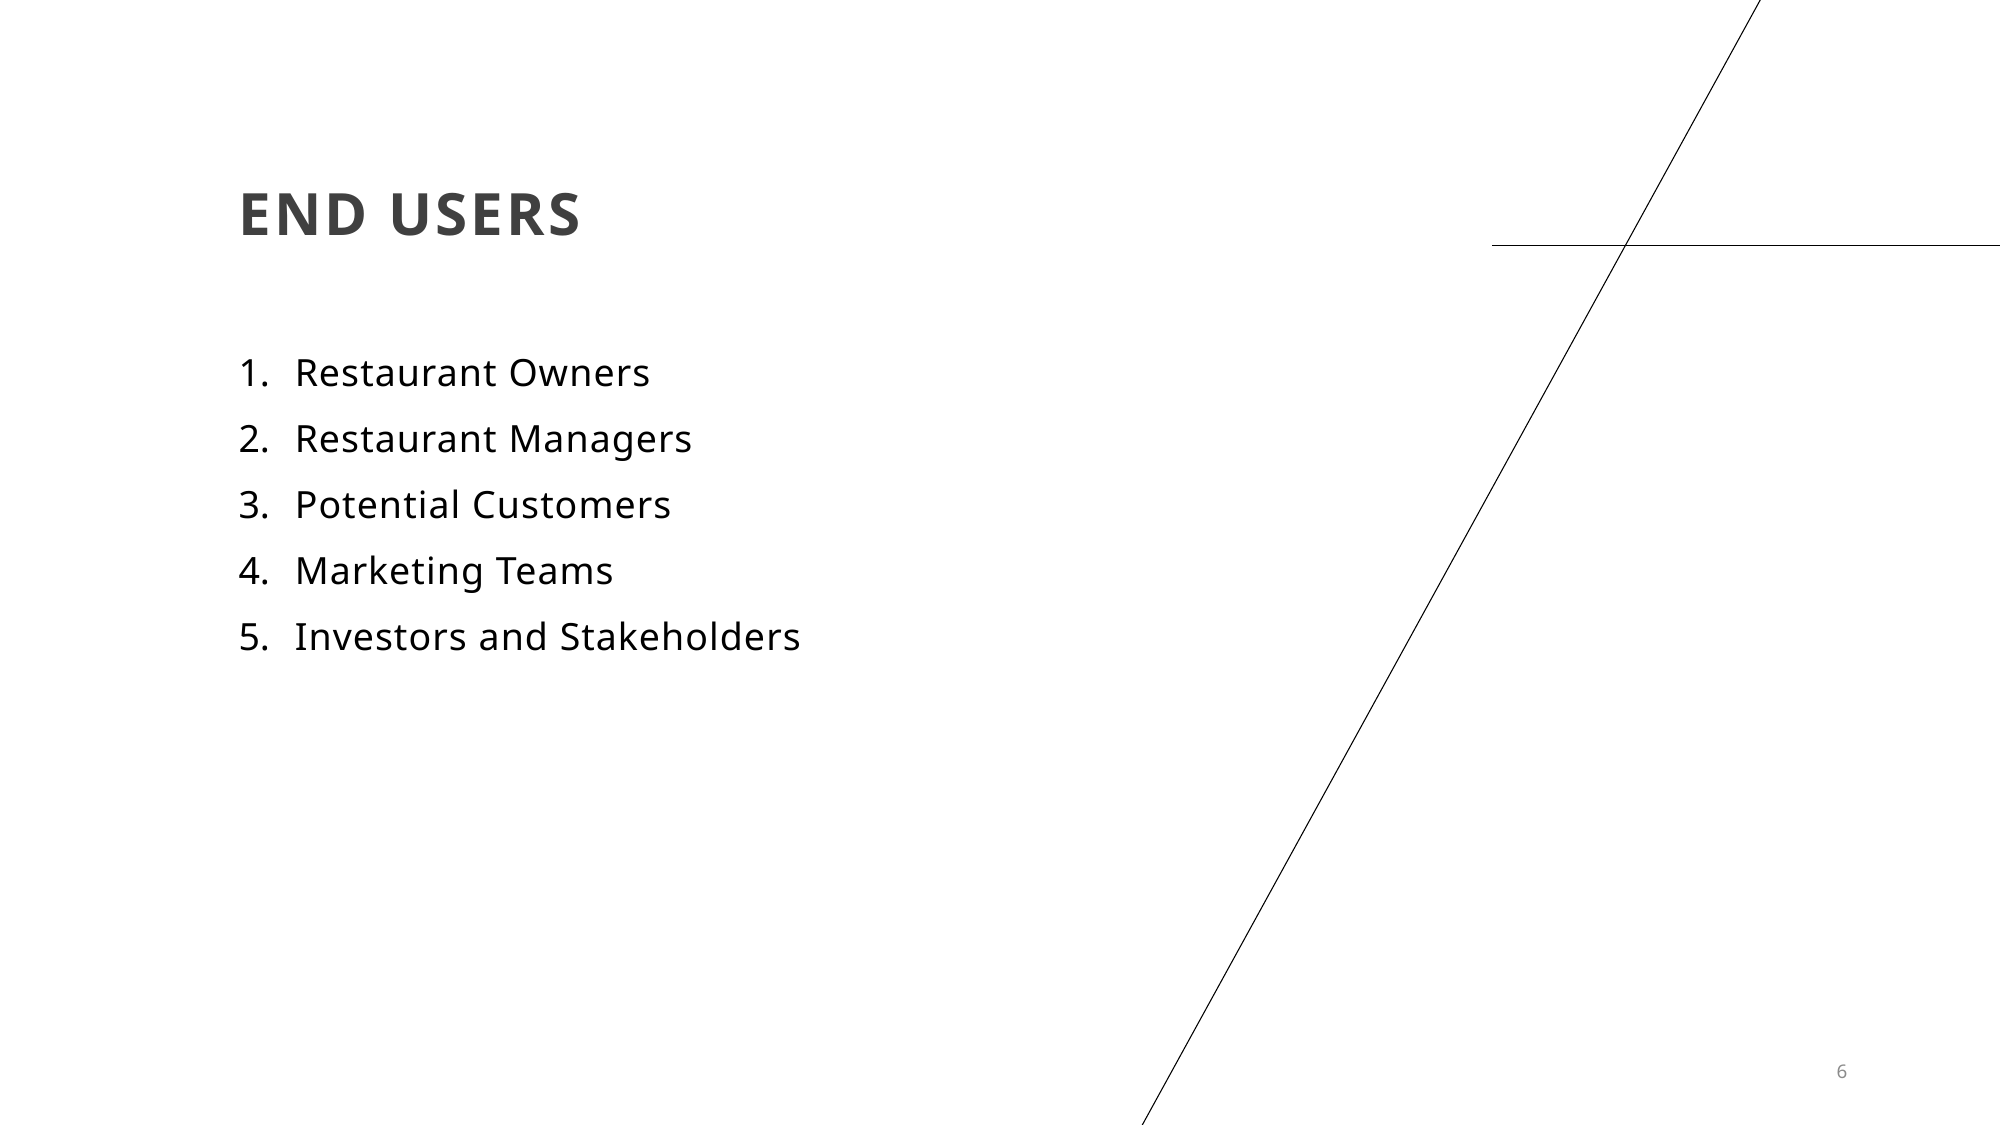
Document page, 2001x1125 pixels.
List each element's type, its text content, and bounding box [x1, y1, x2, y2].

list Restaurant Owners Restaurant Managers Potential Customers Marketing Teams Investors and Stakeholders [223, 341, 1210, 1043]
title End Users [223, 53, 1062, 256]
slide_number 6 [1412, 1042, 1863, 1103]
